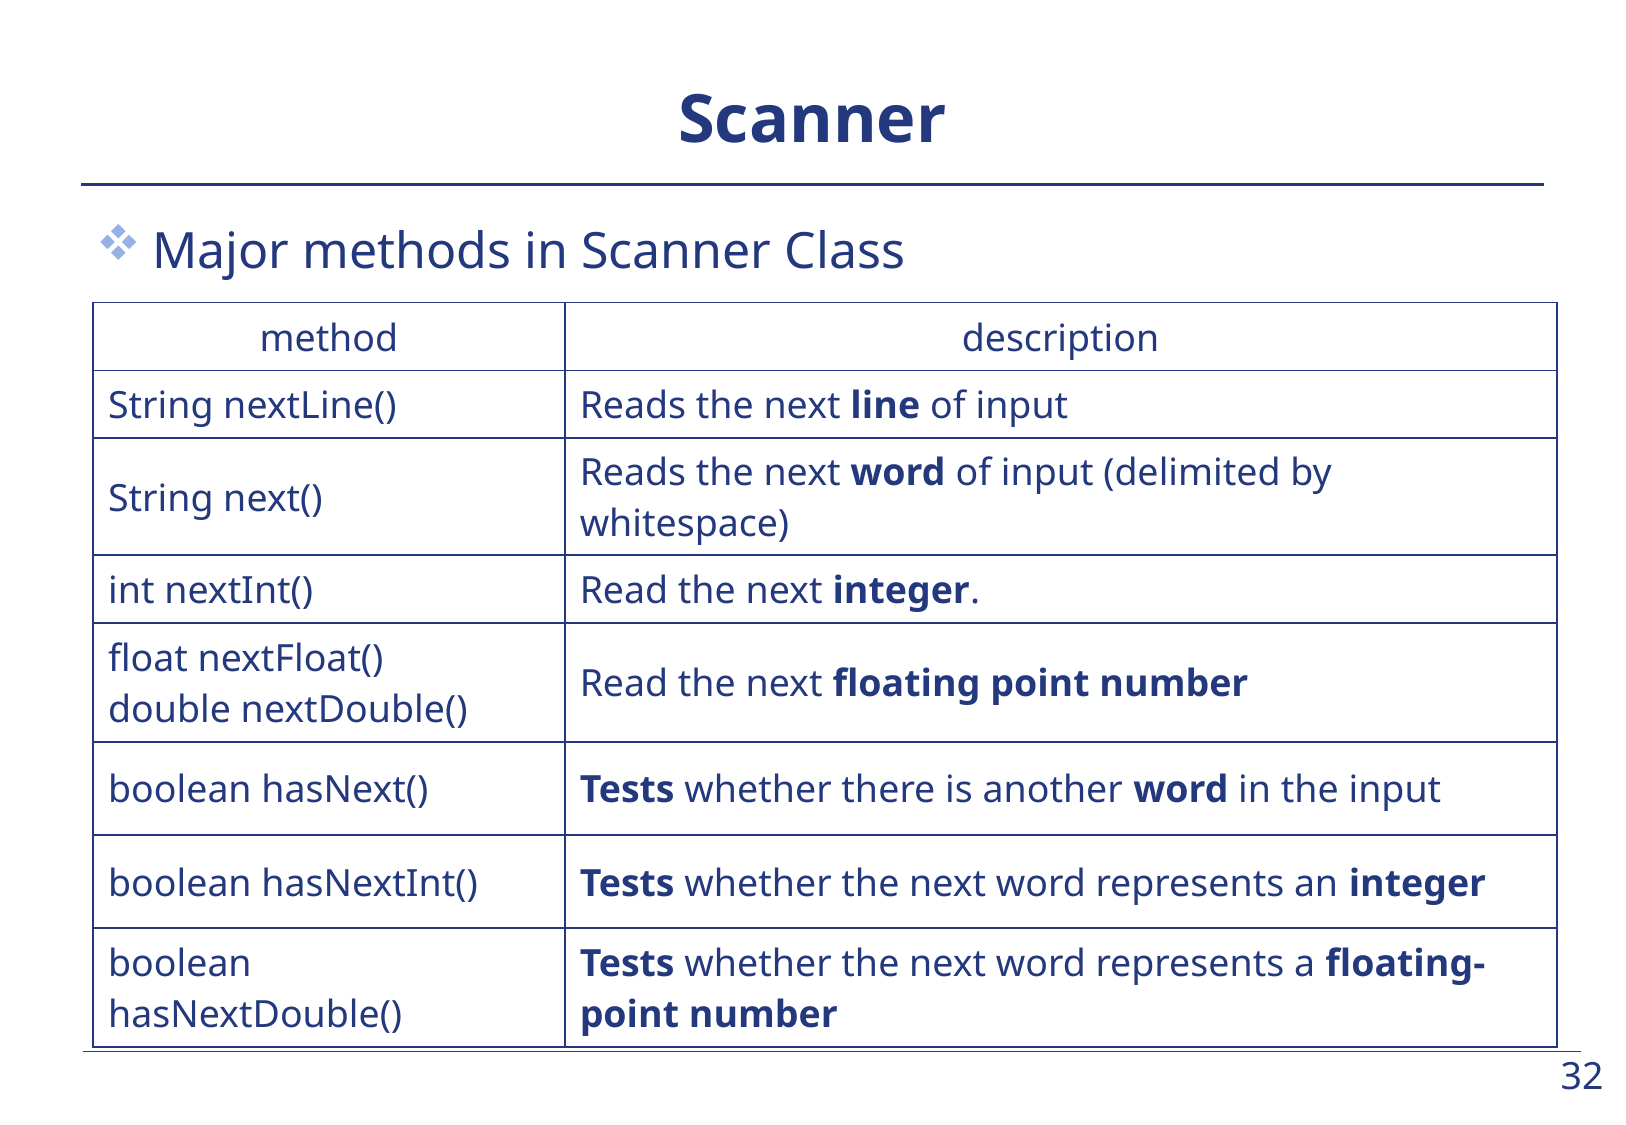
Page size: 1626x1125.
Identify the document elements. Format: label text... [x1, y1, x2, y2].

table_cell Tests whether the next word represents a floating-point number [566, 929, 1556, 1046]
table_header method [94, 325, 564, 370]
table_cell Read the next floating point number [566, 624, 1556, 741]
table_cell String nextLine() [94, 371, 564, 437]
table_cell boolean hasNext() [94, 743, 564, 834]
table_cell boolean hasNextInt() [94, 836, 564, 927]
table_cell Tests whether there is another word in the input [566, 743, 1556, 834]
table_cell boolean hasNextDouble() [94, 929, 564, 1046]
table_cell Tests whether the next word represents an integer [566, 836, 1556, 927]
table_cell String next() [94, 439, 564, 554]
table_cell float nextFloat() double nextDouble() [94, 624, 564, 741]
table_header description [566, 303, 1556, 370]
text_box Major methods in Scanner Class [81, 210, 1544, 325]
title Scanner [81, 52, 1544, 179]
table_cell int nextInt() [94, 556, 564, 622]
table_cell Reads the next word of input (delimited by whitespace) [566, 439, 1556, 554]
table_cell Reads the next line of input [566, 371, 1556, 437]
table_cell Read the next integer. [566, 556, 1556, 622]
